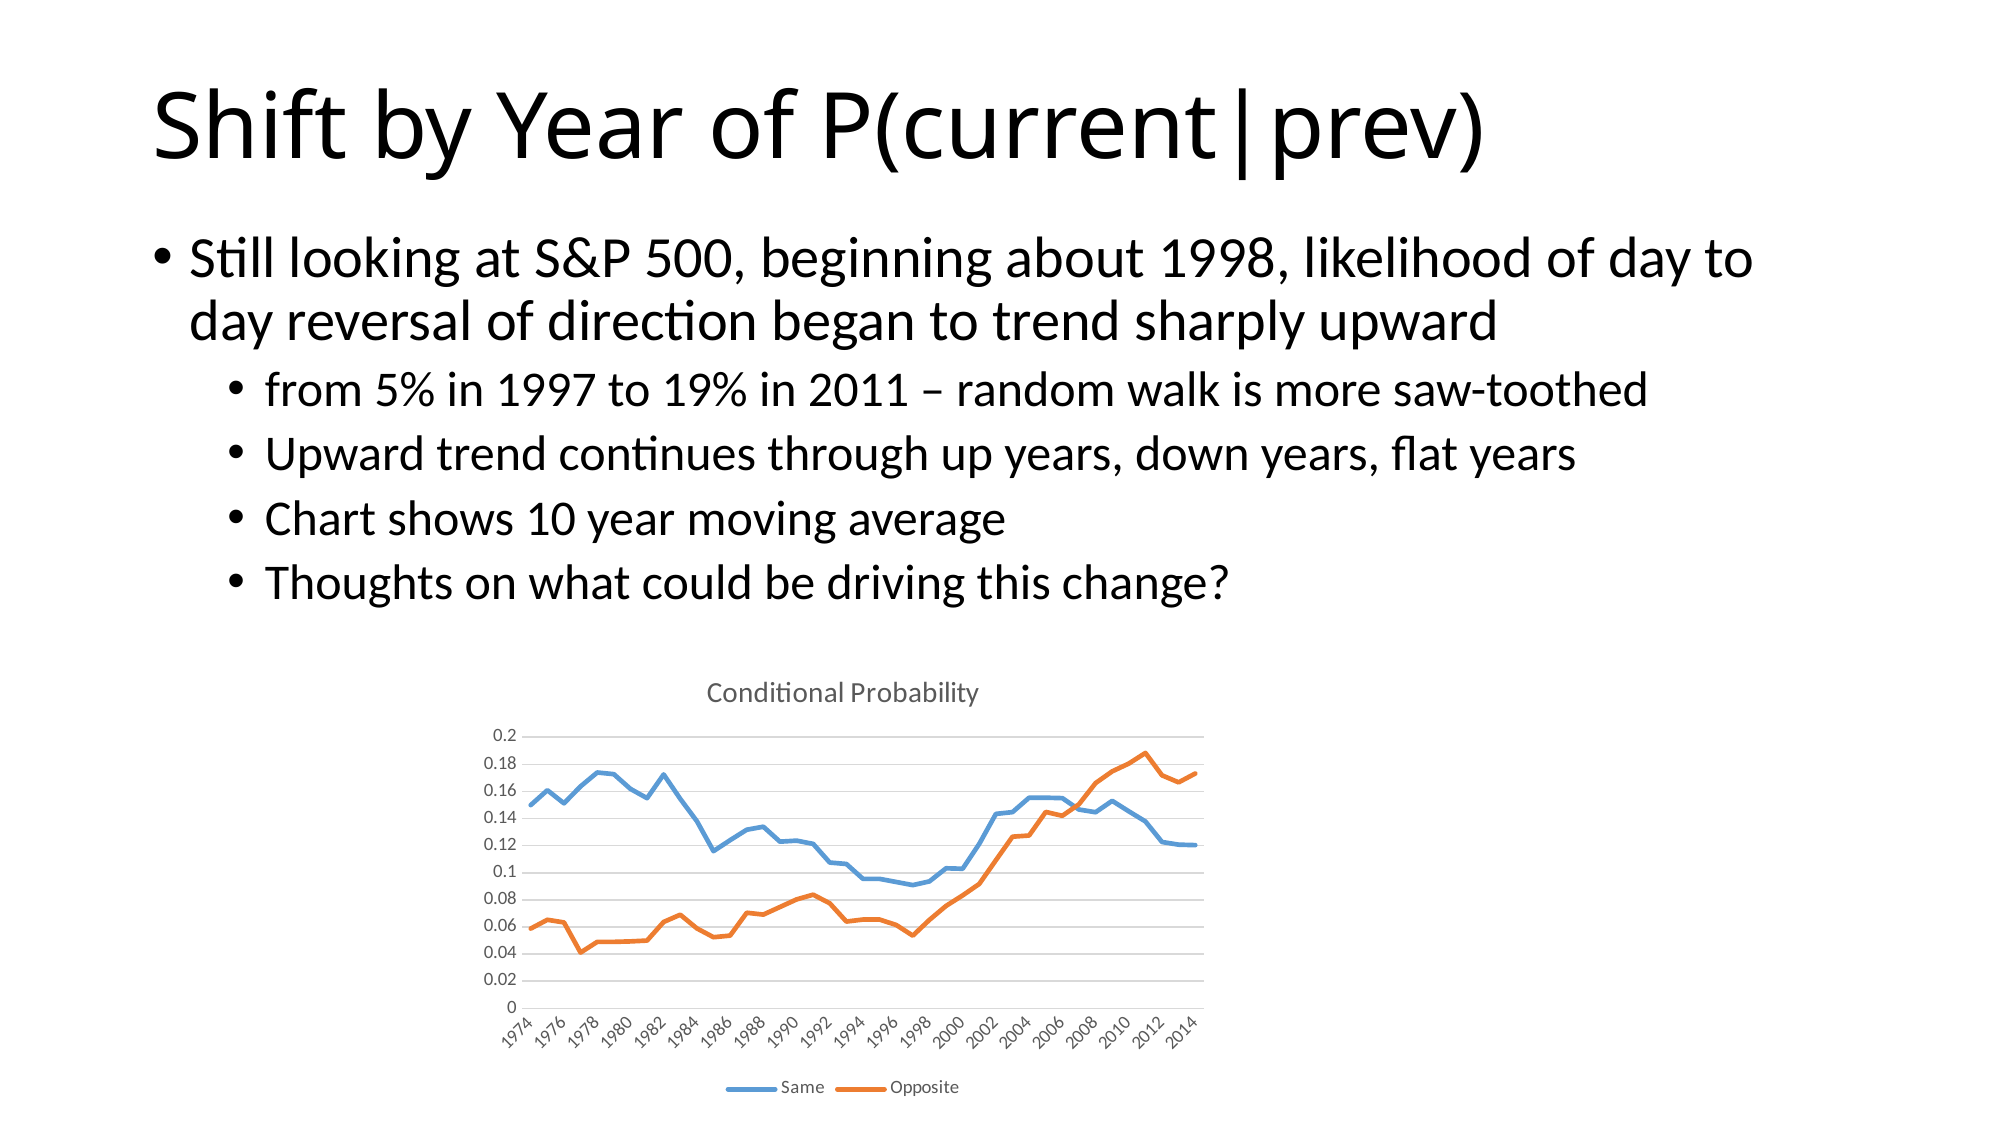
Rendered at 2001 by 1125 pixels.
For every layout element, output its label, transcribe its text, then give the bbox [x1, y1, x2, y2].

chart [468, 654, 1219, 1105]
list Still looking at S&P 500, beginning about 1998, likelihood of day to day reversal of direction began to trend sharply upward from 5% in 1997 to 19% in 2011 – random walk is more saw-toothed Upward trend continues through up years, down years, flat years Chart shows 10 year moving average Thoughts on what could be driving this change? [137, 219, 1863, 934]
title Shift by Year of P(current|prev) [137, 19, 1863, 219]
